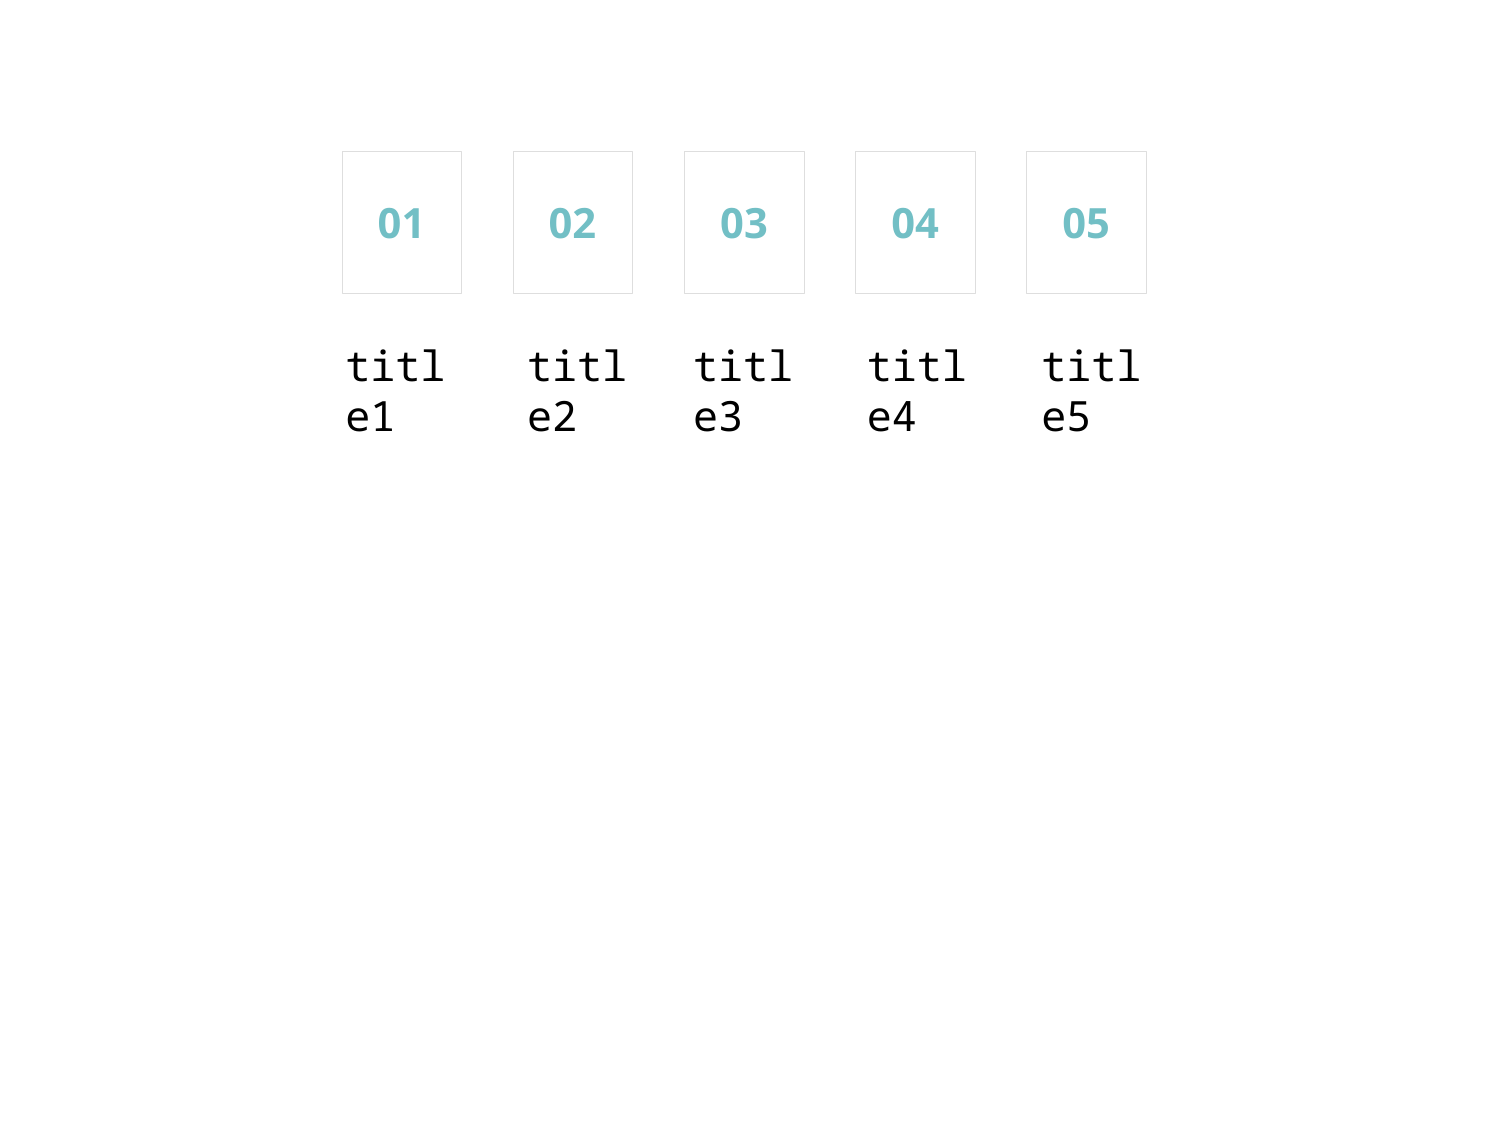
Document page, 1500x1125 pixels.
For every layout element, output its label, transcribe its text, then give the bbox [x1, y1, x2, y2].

text_box title3 [678, 340, 809, 447]
text_box title2 [512, 340, 643, 447]
text_box title5 [1026, 331, 1157, 447]
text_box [341, 150, 1147, 333]
text_box title4 [852, 340, 982, 447]
text_box title1 [330, 331, 461, 447]
